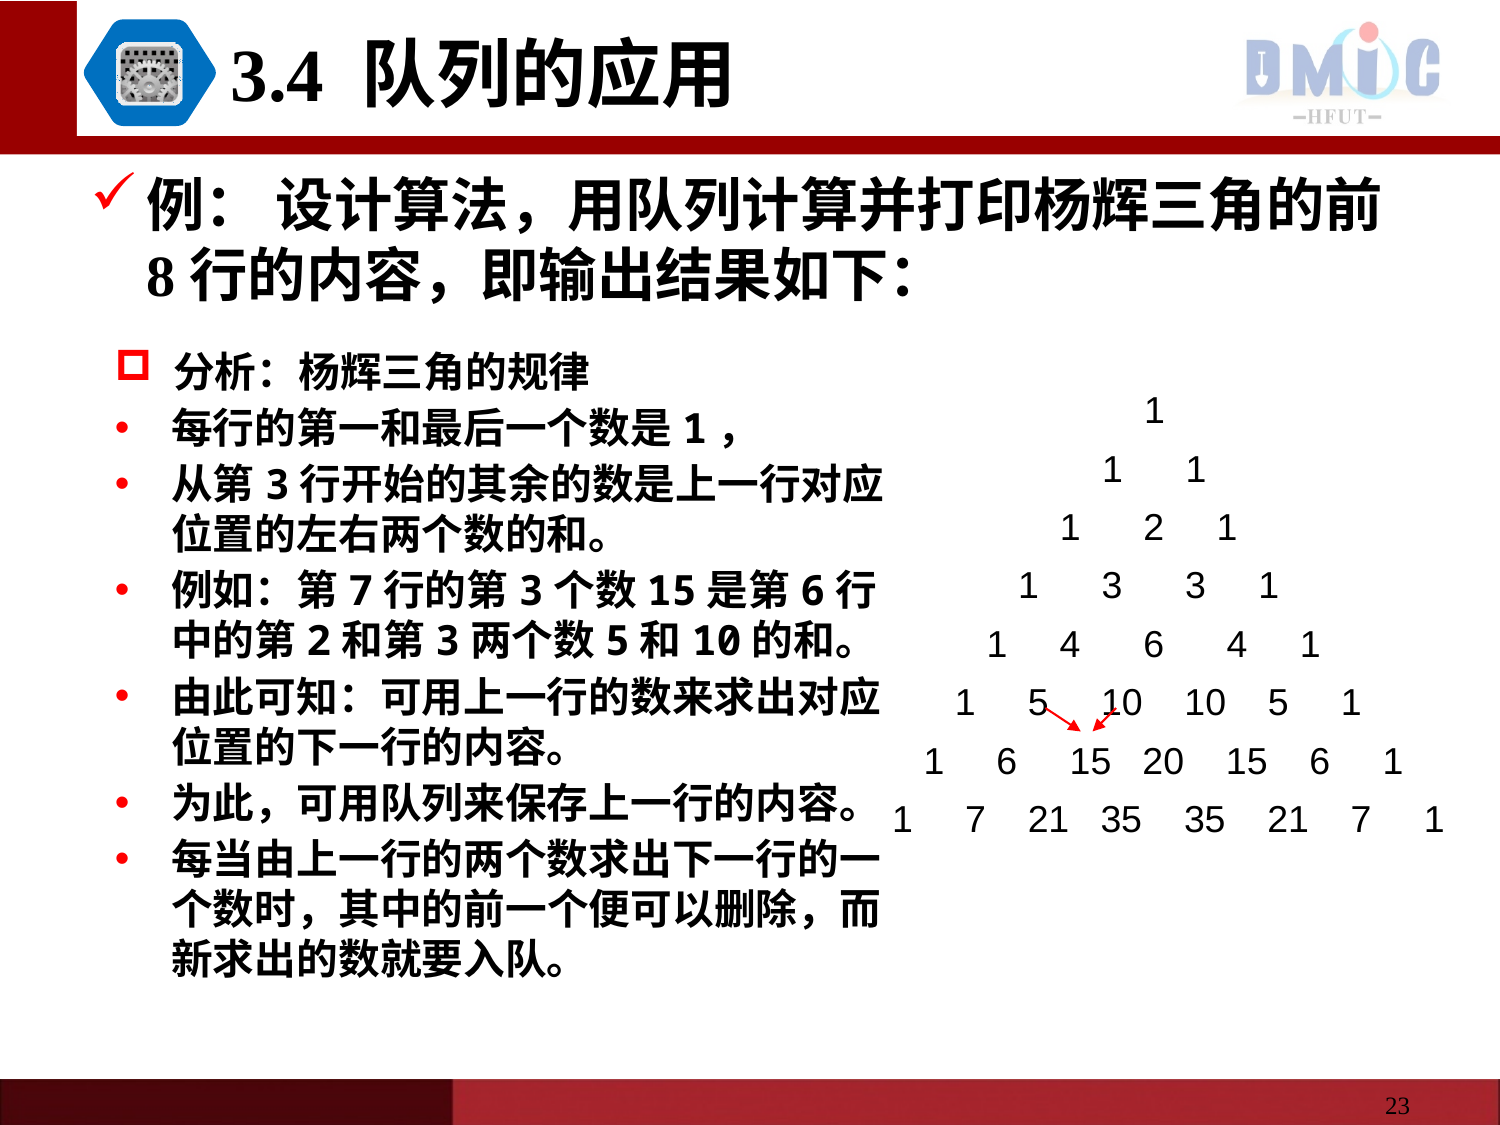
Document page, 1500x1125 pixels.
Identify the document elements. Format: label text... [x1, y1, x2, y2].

slide_number 23 [1074, 1081, 1425, 1119]
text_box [1045, 707, 1117, 732]
picture [0, 1079, 1500, 1125]
list 例： 设计算法，用队列计算并打印杨辉三角的前8行的内容，即输出结果如下： [74, 160, 1426, 1000]
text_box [0, 18, 1021, 127]
text_box 分析：杨辉三角的规律 每行的第一和最后一个数是1， 从第3行开始的其余的数是上一行对应位置的左右两个数的和。 例如：第7行的第3个数15是第6行中的第2和第3两个数5和10的和。 由此可知：可用上一行的数来求出对应位置的下一行的内容。 为此，可用队列来保存上一行的内容。 每当由上一行的两个数求出下一行的一个数时，其中的前一个便可以删除，而新求出的数就要入队。 [100, 337, 904, 991]
text_box 1 1 1 1 2 1 1 3 3 1 1 4 6 4 1 1 5 10 10 5 1 1 6 15 20 15 6 1 1 7 21 35 35 21 7 1 [904, 365, 1483, 906]
